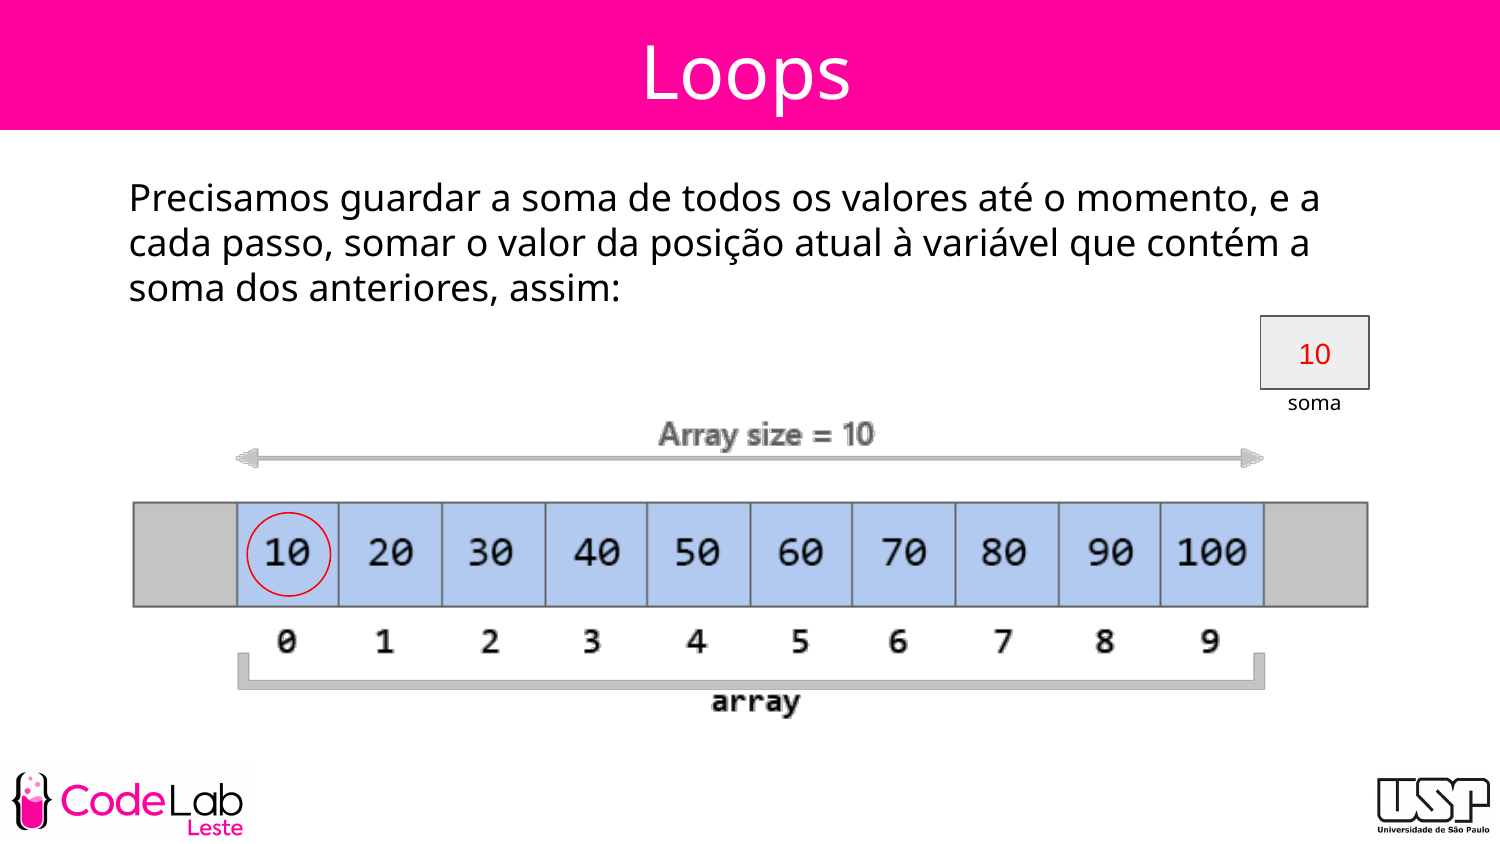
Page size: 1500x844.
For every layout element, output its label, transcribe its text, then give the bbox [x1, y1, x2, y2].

text_box Precisamos guardar a soma de todos os valores até o momento, e a cada passo, somar o valor da posição atual à variável que contém a soma dos anteriores, assim: [113, 159, 1409, 312]
picture [0, 763, 256, 838]
text_box 10 [1260, 316, 1370, 389]
picture [105, 393, 1394, 739]
title Loops [67, 32, 1427, 130]
text_box [0, 0, 1500, 130]
picture [1374, 773, 1494, 838]
